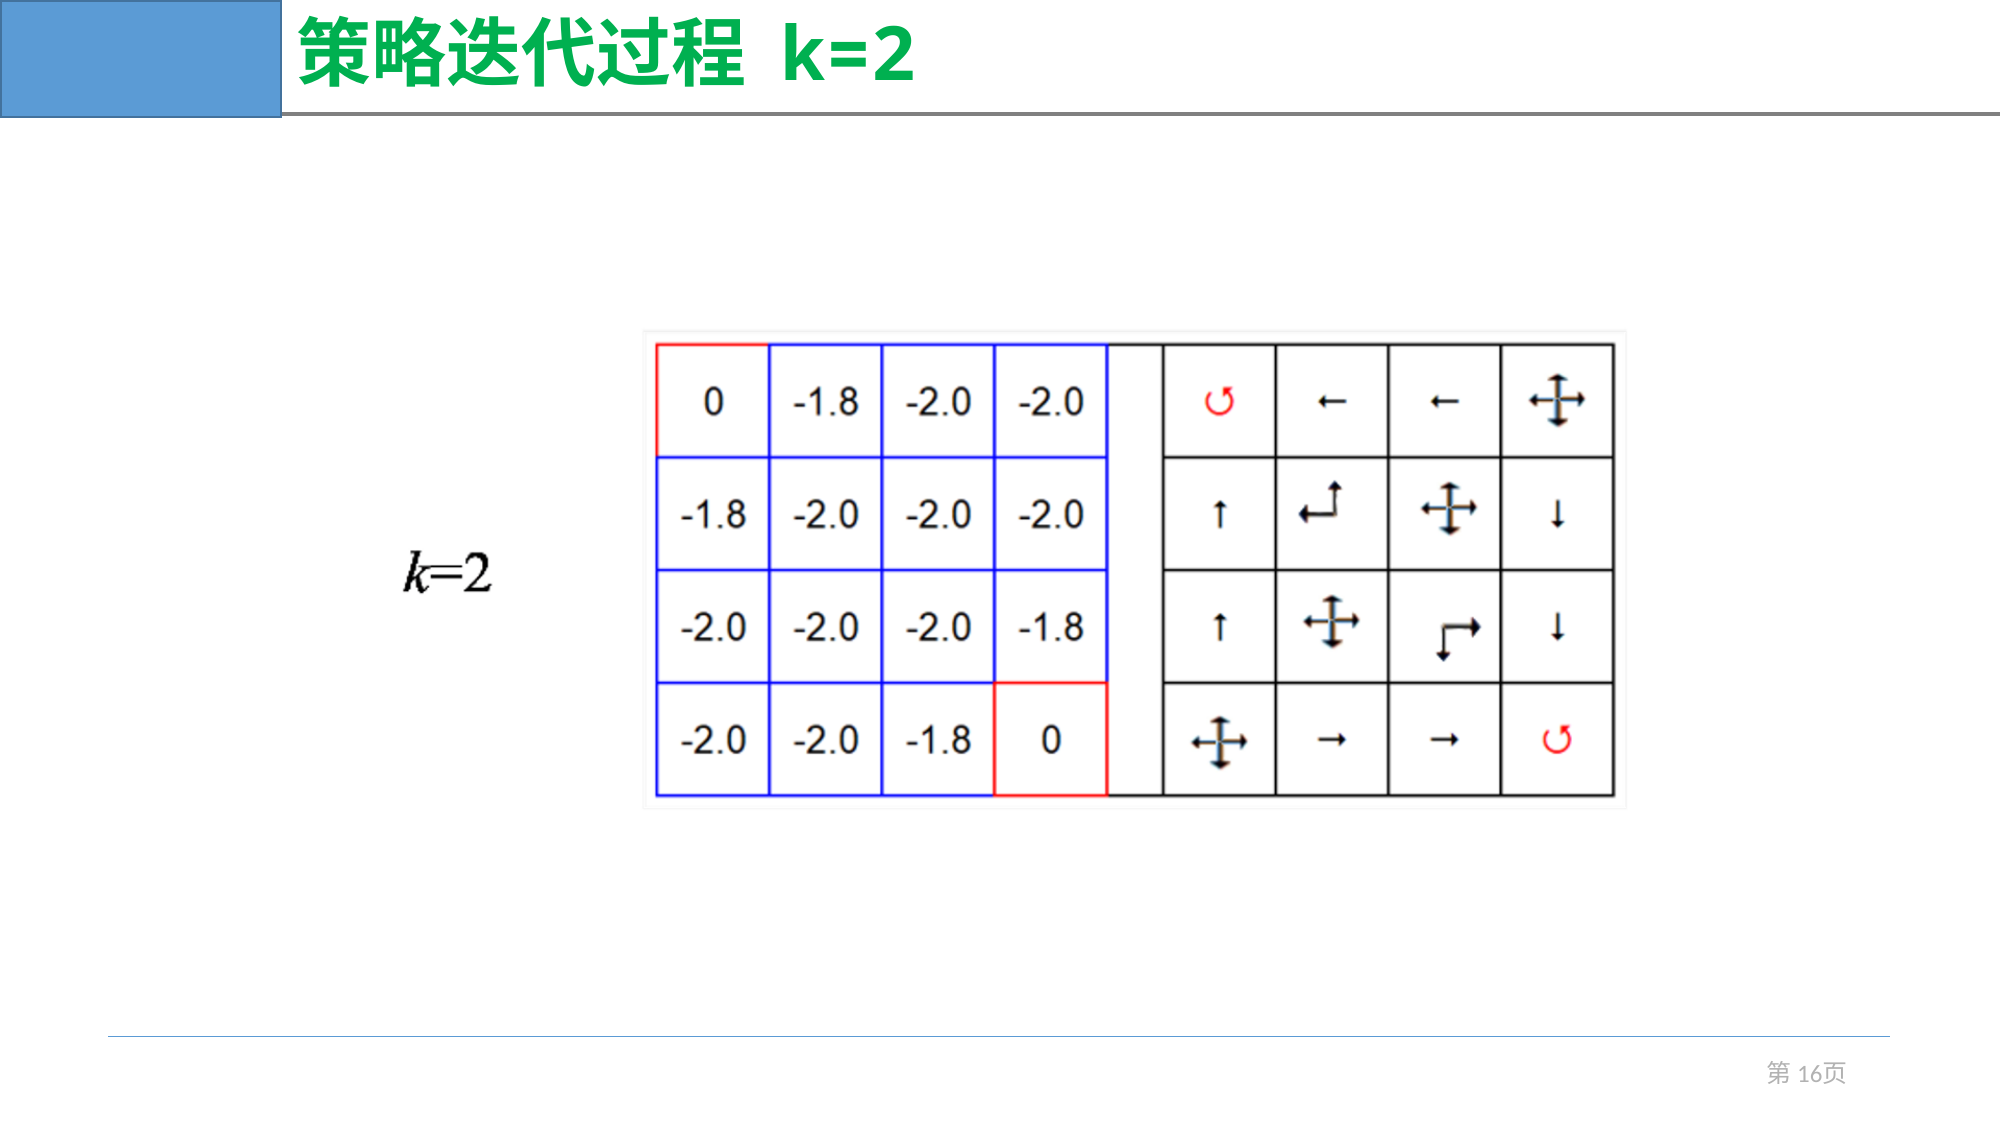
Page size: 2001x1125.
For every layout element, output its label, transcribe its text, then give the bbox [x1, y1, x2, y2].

slide_number 第16页 [1412, 1042, 1863, 1103]
picture [355, 306, 1647, 827]
title 策略迭代过程 k=2 [281, 0, 1959, 114]
